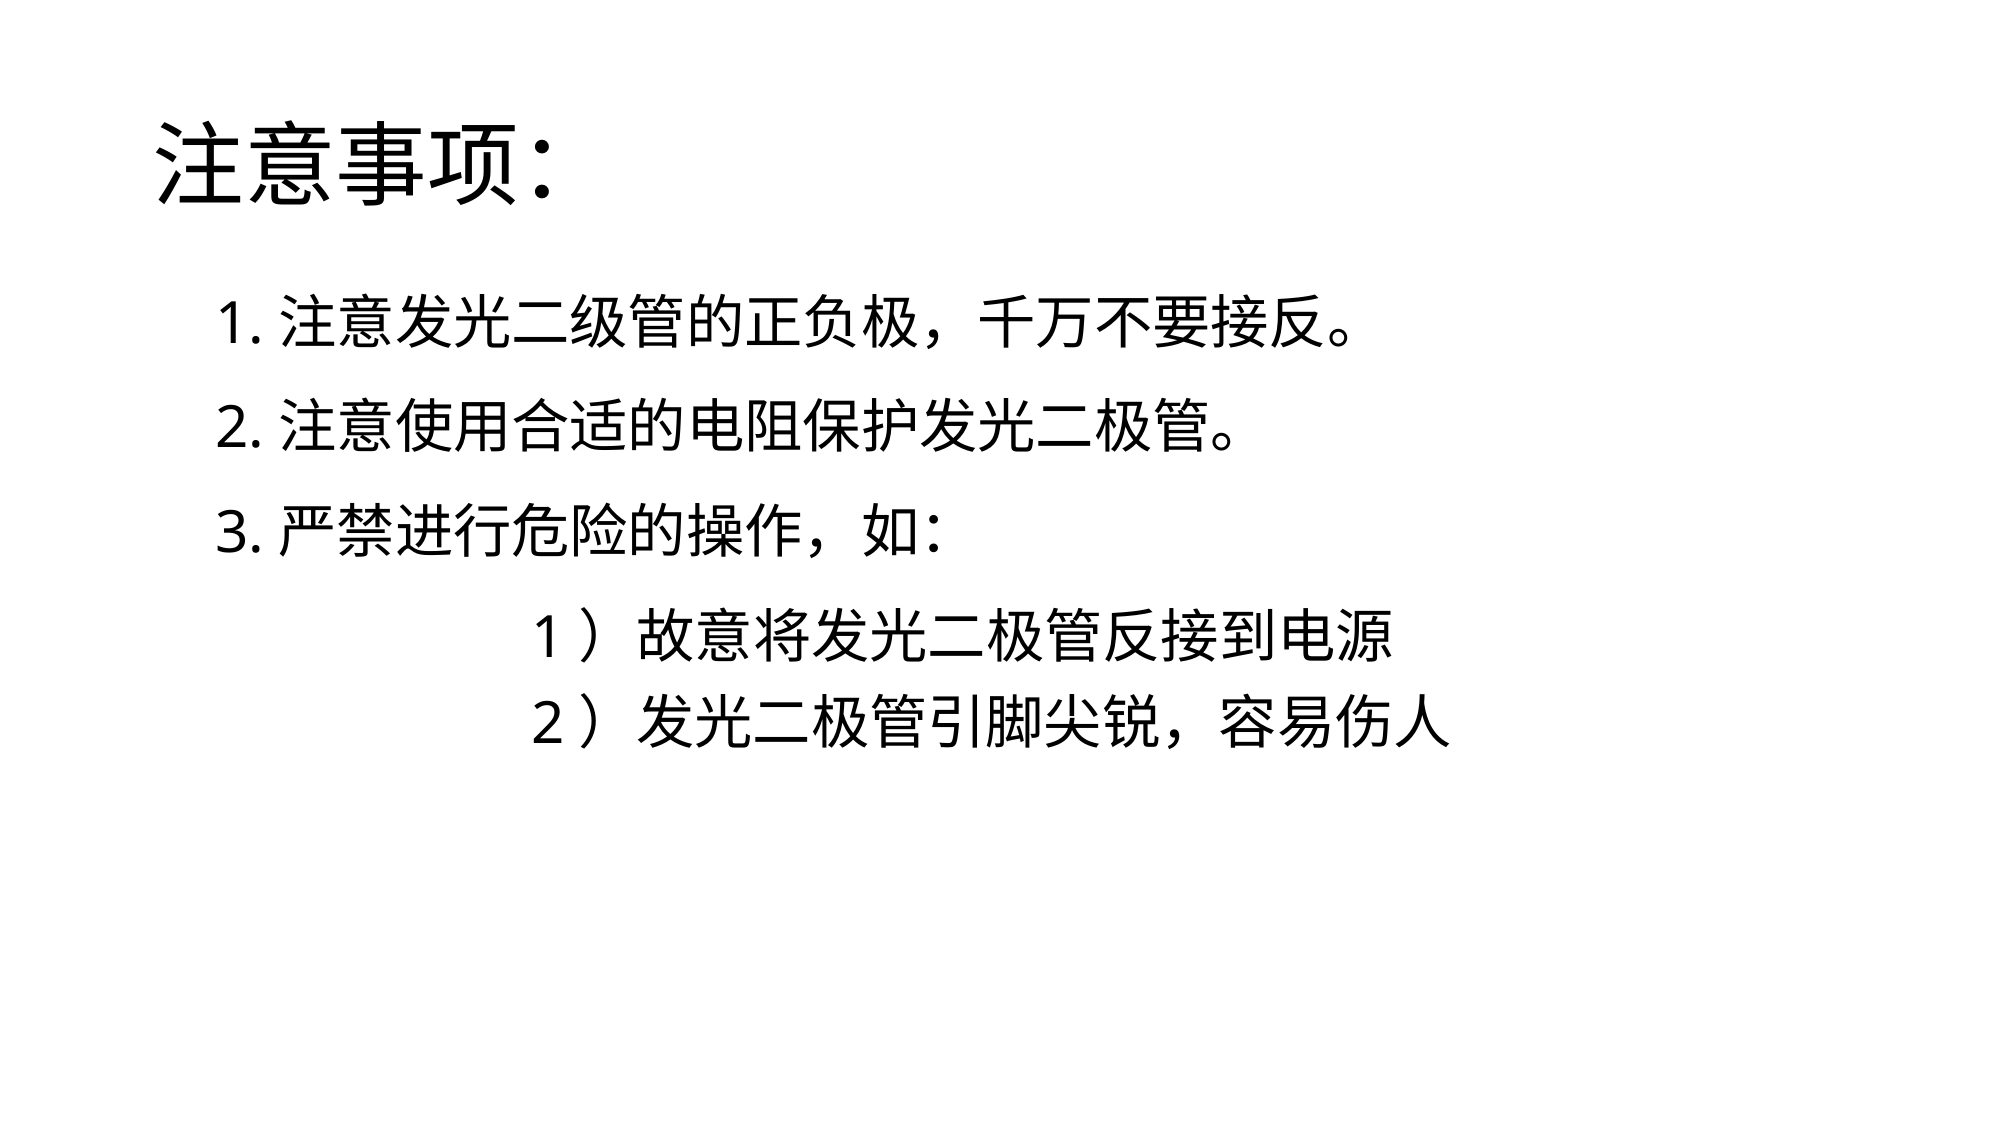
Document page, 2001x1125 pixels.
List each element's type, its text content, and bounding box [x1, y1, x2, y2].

text_box 2.注意使用合适的电阻保护发光二极管。 [200, 382, 1637, 467]
text_box 1.注意发光二级管的正负极，千万不要接反。 [200, 277, 1637, 363]
text_box 3.严禁进行危险的操作，如： [200, 487, 1637, 572]
title 注意事项： [137, 59, 1863, 278]
text_box 1）故意将发光二极管反接到电源 [516, 592, 1434, 677]
text_box 2）发光二极管引脚尖锐，容易伤人 [516, 677, 1550, 763]
